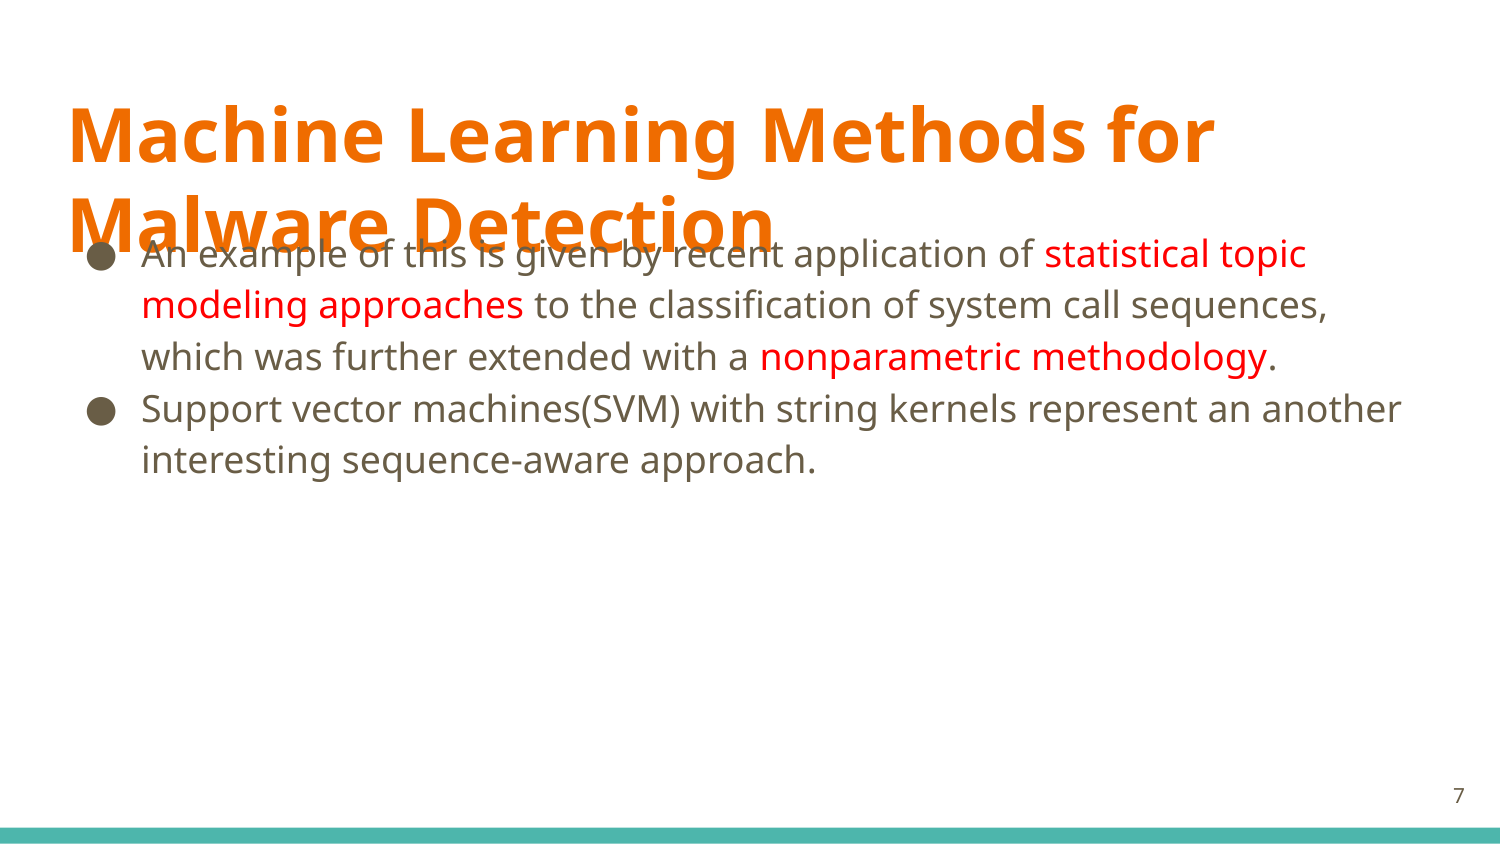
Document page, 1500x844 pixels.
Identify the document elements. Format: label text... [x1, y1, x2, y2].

title Machine Learning Methods for Malware Detection [51, 72, 1449, 189]
slide_number 7 [1389, 764, 1480, 830]
list An example of this is given by recent application of statistical topic modeling approaches to the classification of system call sequences, which was further extended with a nonparametric methodology. Support vector machines(SVM) with string kernels represent an another interesting sequence-aware approach. [51, 207, 1449, 750]
